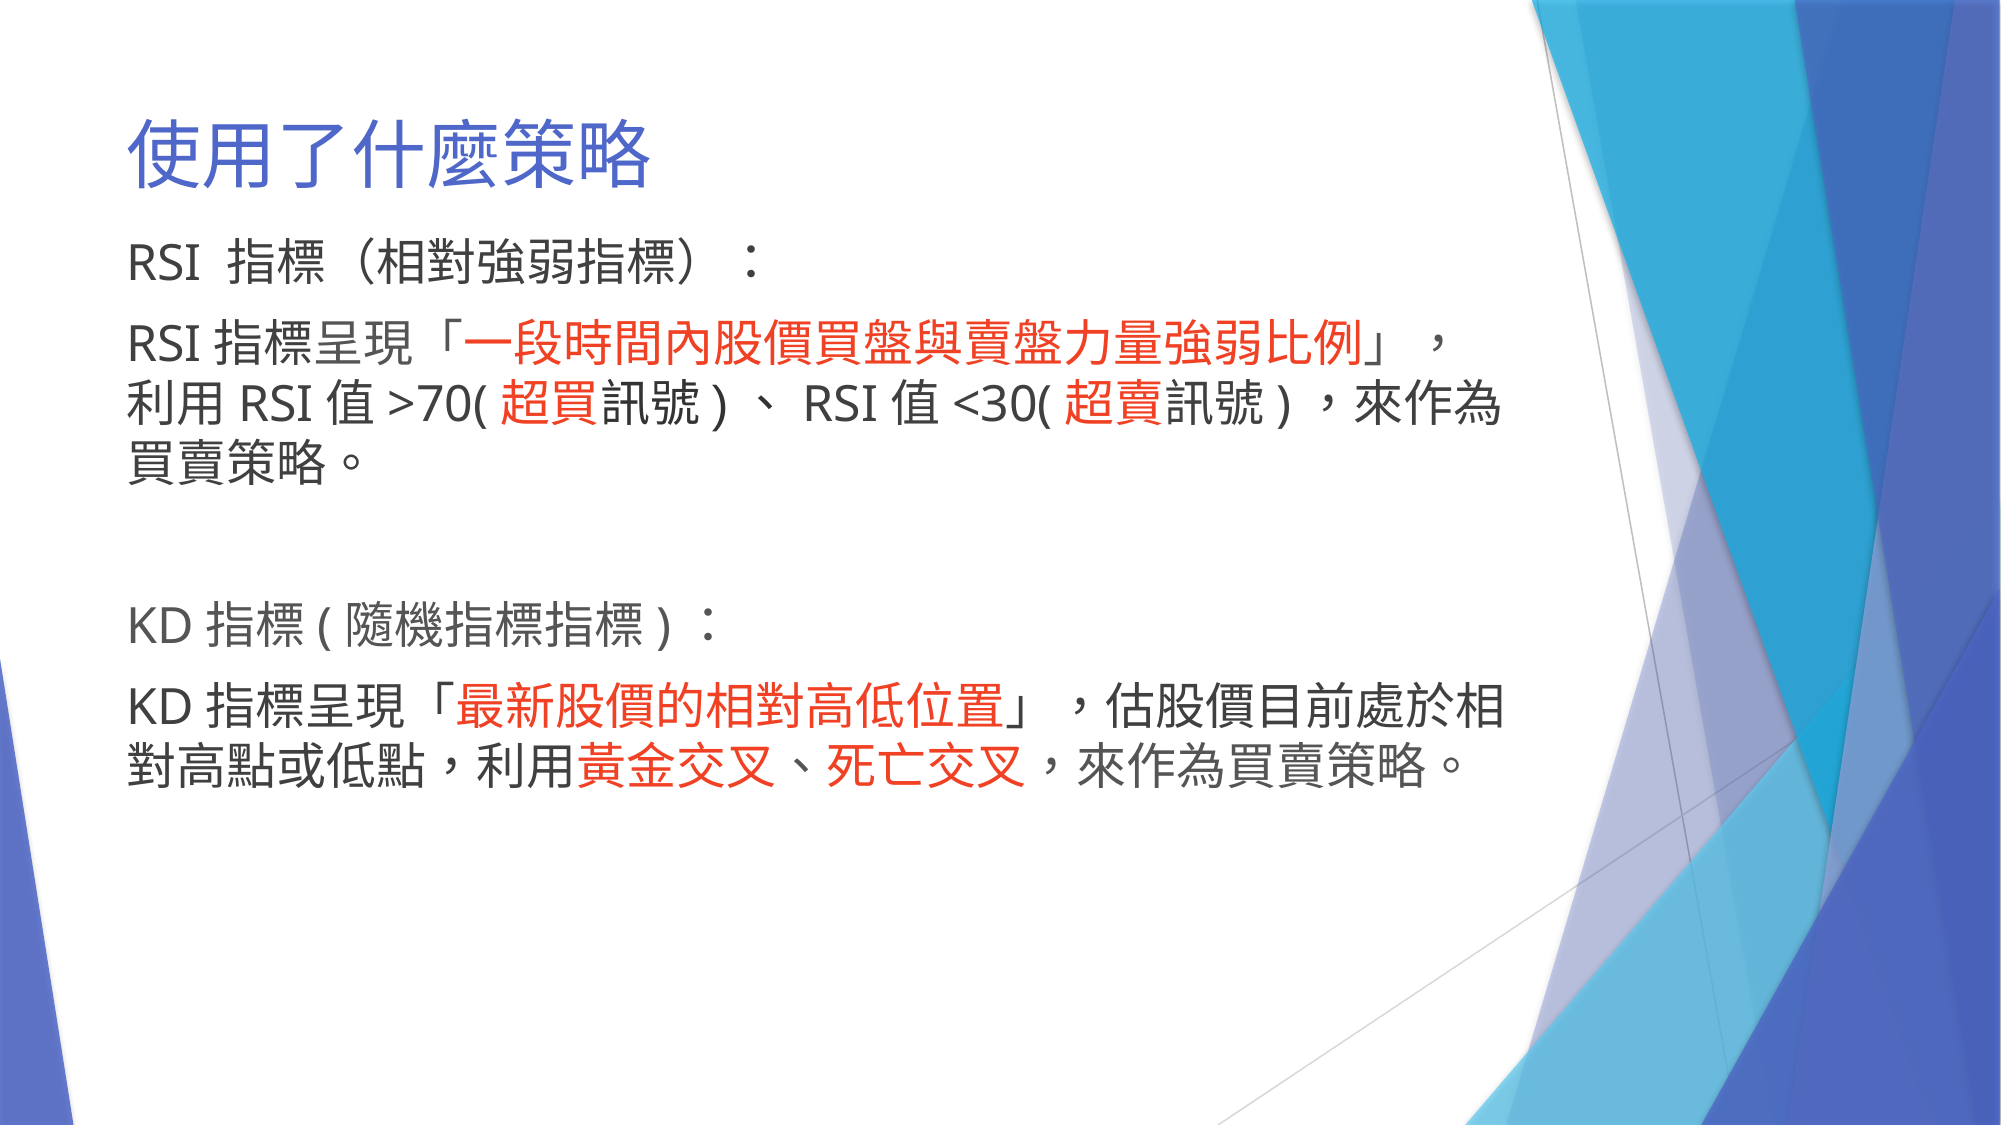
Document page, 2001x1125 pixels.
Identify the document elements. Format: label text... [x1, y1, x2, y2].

list RSI 指標（相對強弱指標）： RSI指標呈現「一段時間內股價買盤與賣盤力量強弱比例」，利用RSI值>70(超買訊號)、RSI值<30(超賣訊號)，來作為買賣策略。 KD指標(隨機指標指標)： KD指標呈現「最新股價的相對高低位置」，估股價目前處於相對高點或低點，利用黃金交叉、死亡交叉，來作為買賣策略。 [111, 223, 1522, 992]
title 使用了什麼策略 [111, 99, 1522, 223]
